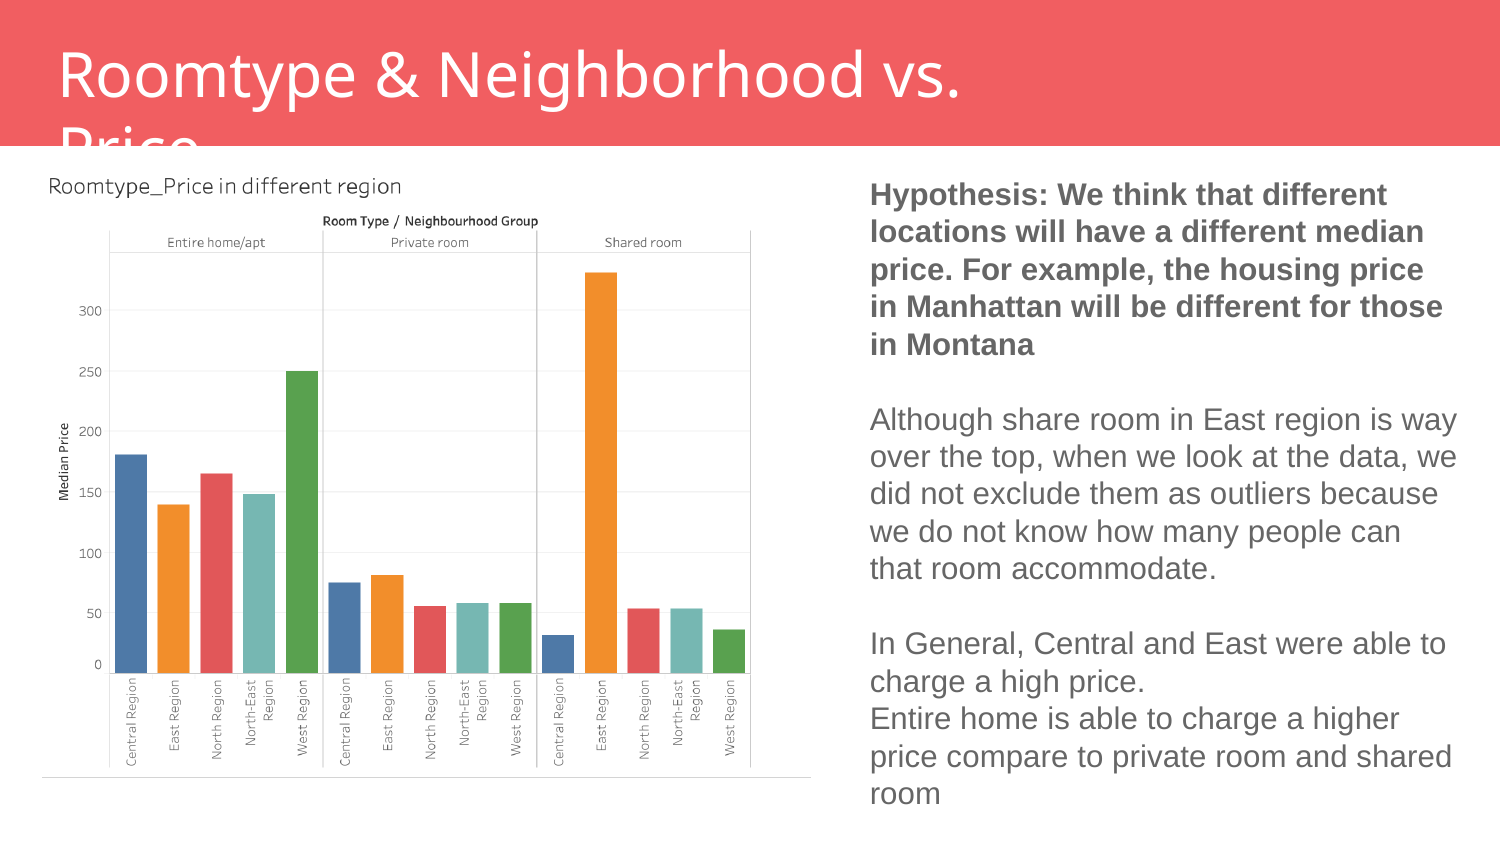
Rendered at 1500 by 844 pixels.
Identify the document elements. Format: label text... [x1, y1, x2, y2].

text_box Hypothesis: We think that different locations will have a different median price. For example, the housing price in Manhattan will be different for those in Montana Although share room in East region is way over the top, when we look at the data, we did not exclude them as outliers because we do not know how many people can that room accommodate. In General, Central and East were able to charge a high price. Entire home is able to charge a higher price compare to private room and shared room [854, 159, 1475, 813]
picture [0, 0, 1500, 146]
picture [41, 173, 811, 779]
